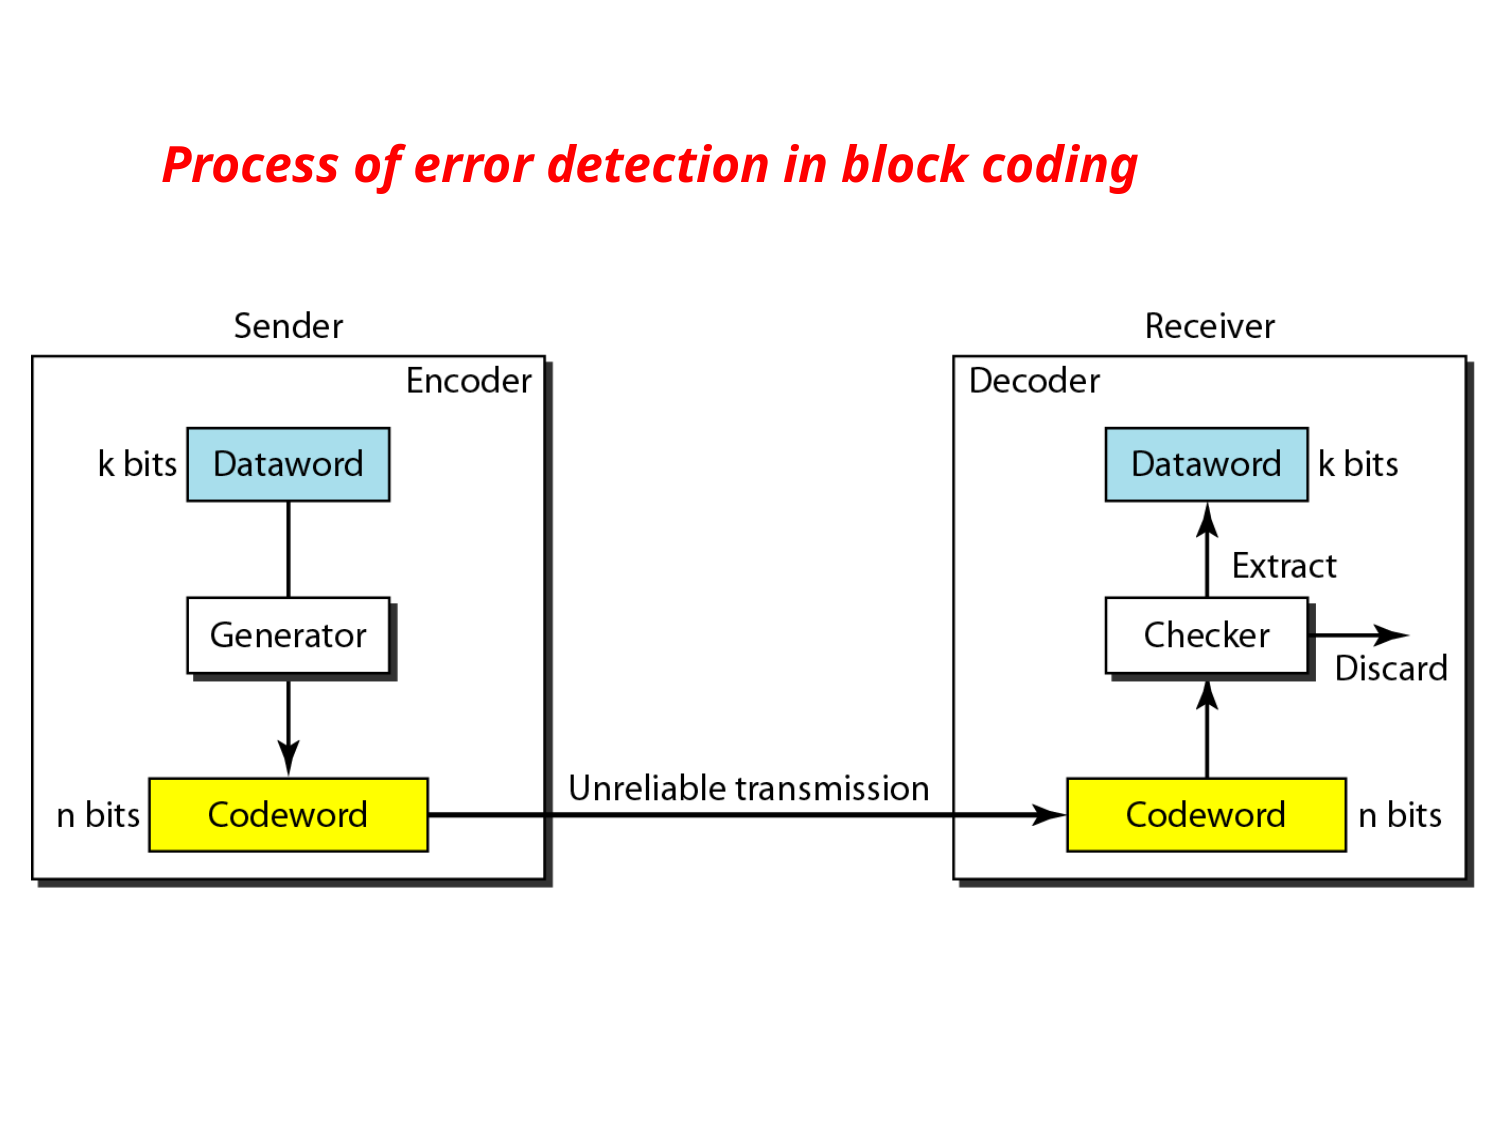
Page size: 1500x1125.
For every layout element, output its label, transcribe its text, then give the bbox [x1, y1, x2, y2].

picture [30, 306, 1476, 888]
text_box Process of error detection in block coding [120, 124, 1155, 200]
